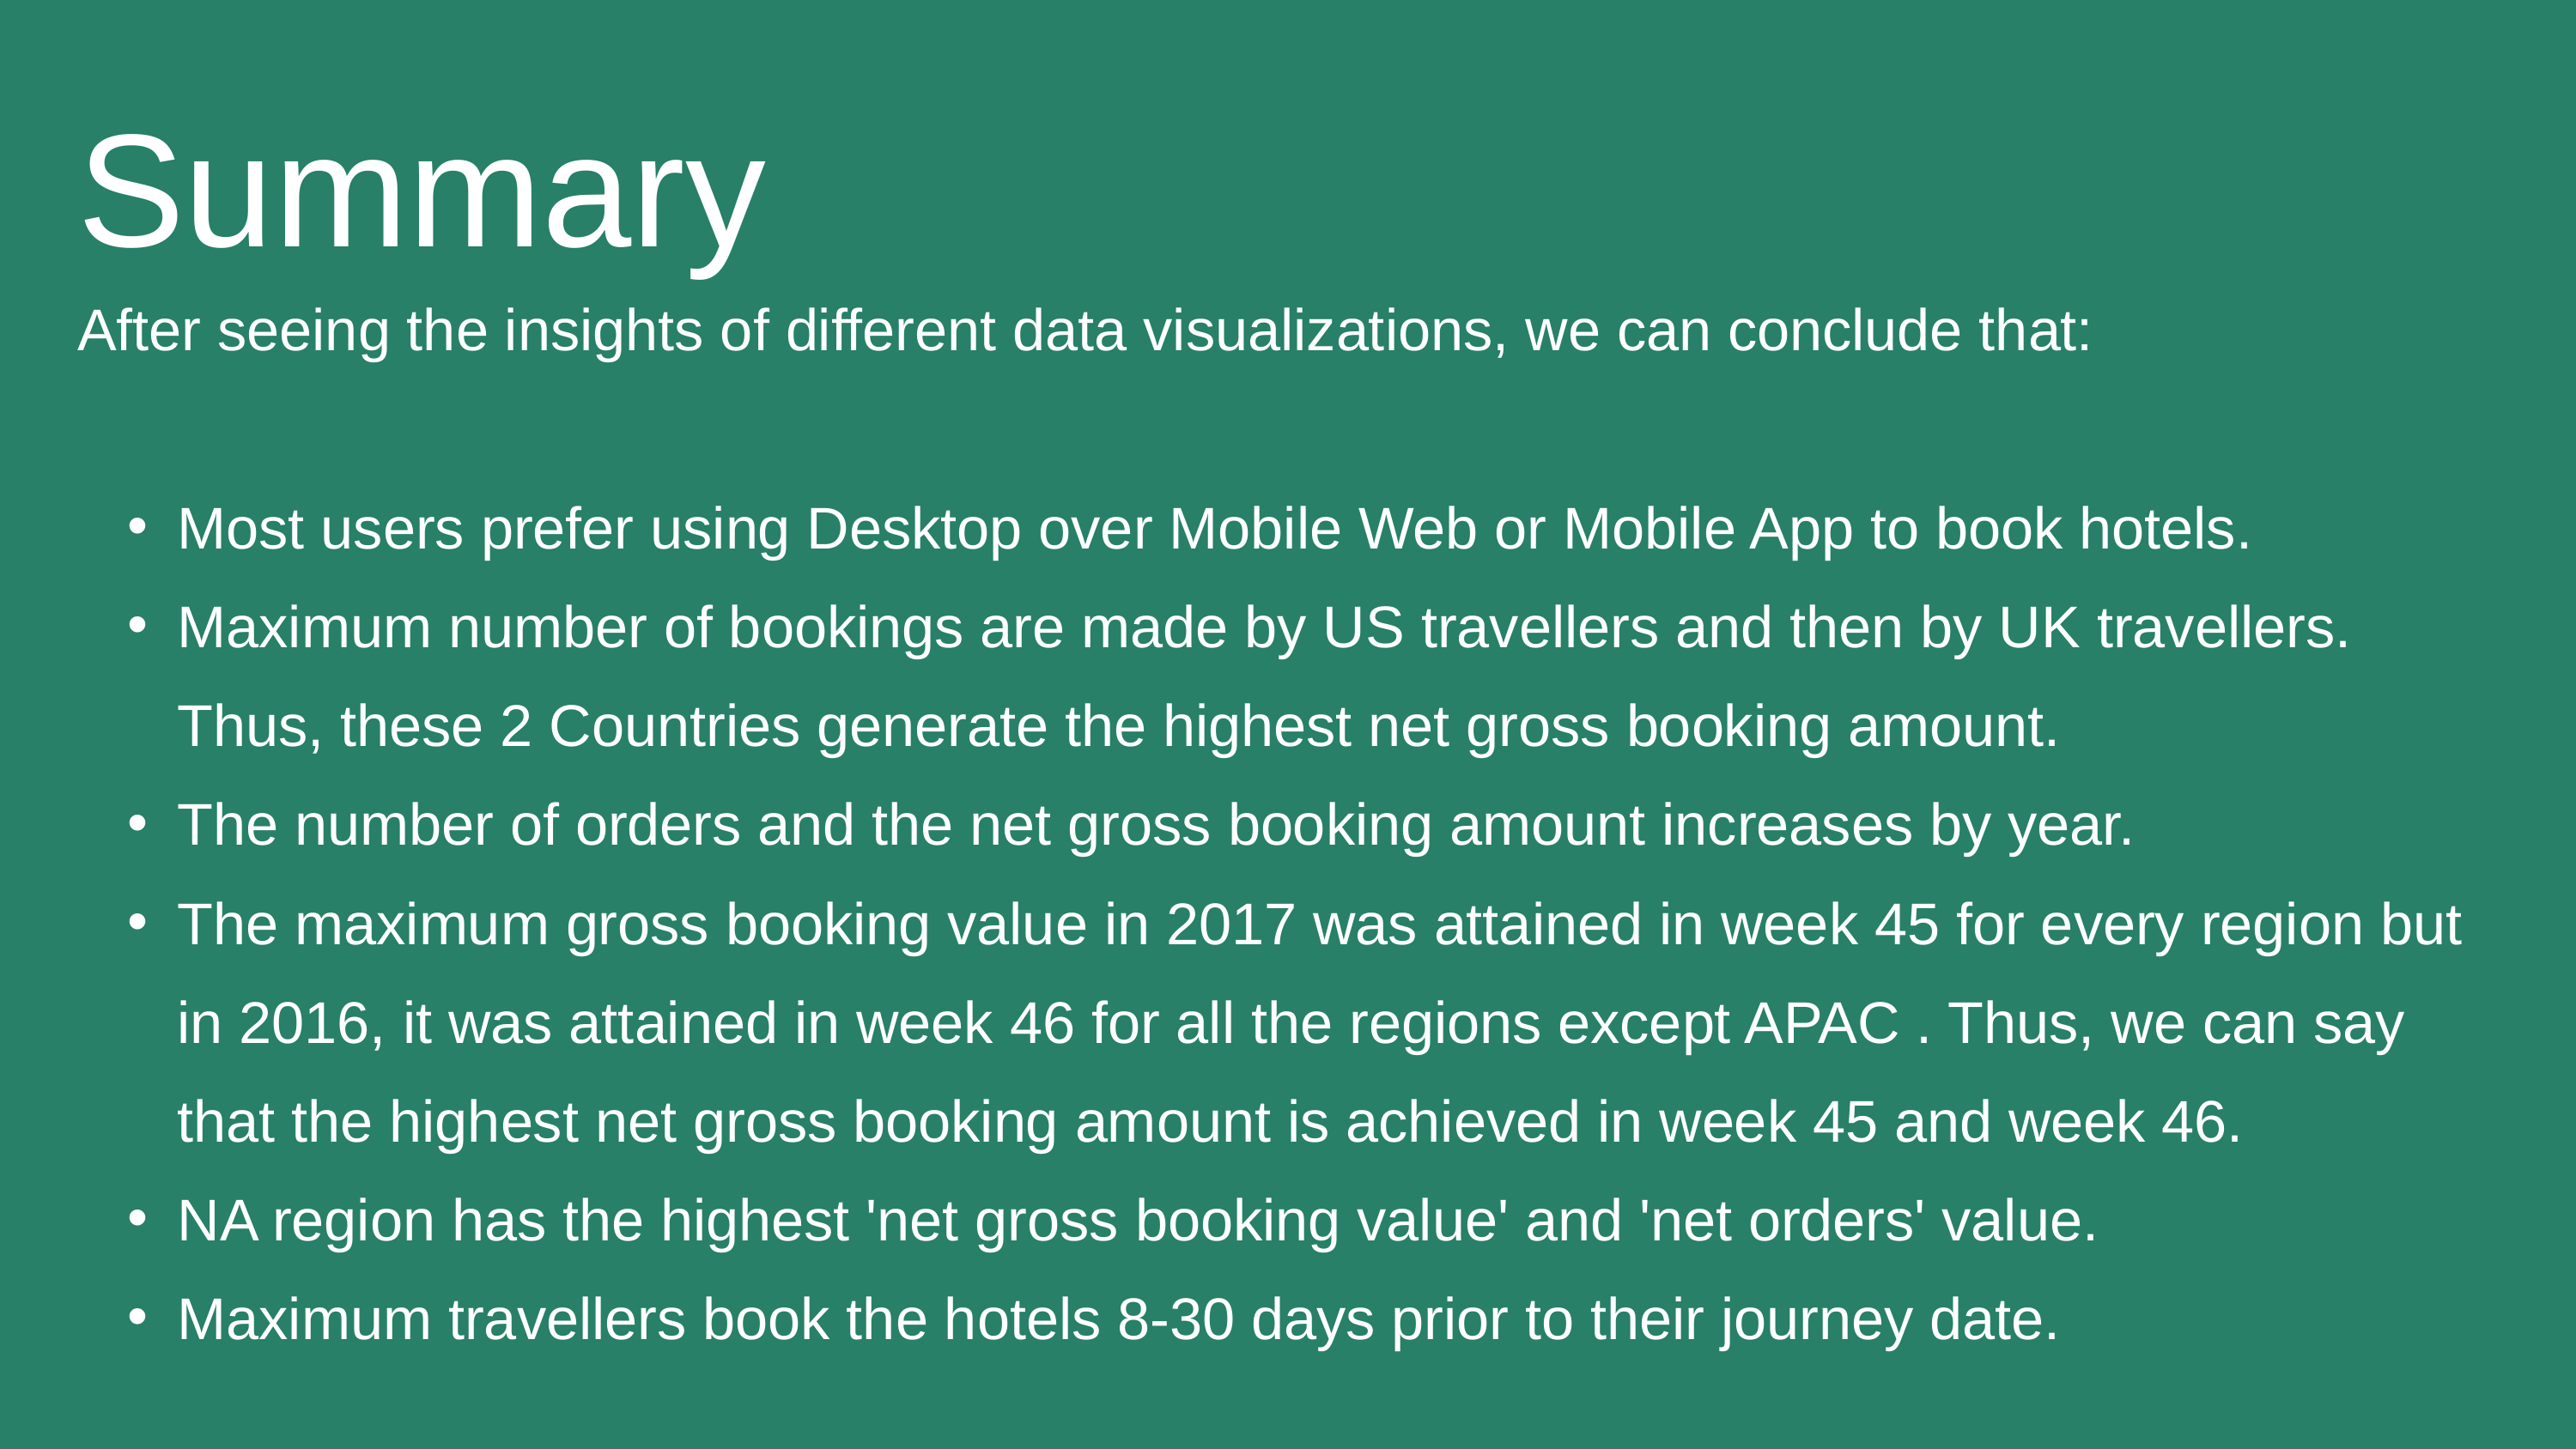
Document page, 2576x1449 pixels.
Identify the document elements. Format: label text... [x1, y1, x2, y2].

text_box Summary [76, 46, 1556, 264]
text_box After seeing the insights of different data visualizations, we can conclude that: Most users prefer using Desktop over Mobile Web or Mobile App to book hotels. Maximum number of bookings are made by US travellers and then by UK travellers. Thus, these 2 Countries generate the highest net gross booking amount. The number of orders and the net gross booking amount increases by year. The maximum gross booking value in 2017 was attained in week 45 for every region but in 2016, it was attained in week 46 for all the regions except APAC . Thus, we can say that the highest net gross booking amount is achieved in week 45 and week 46. NA region has the highest 'net gross booking value' and 'net orders' value. Maximum travellers book the hotels 8-30 days prior to their journey date. [76, 264, 2500, 1352]
